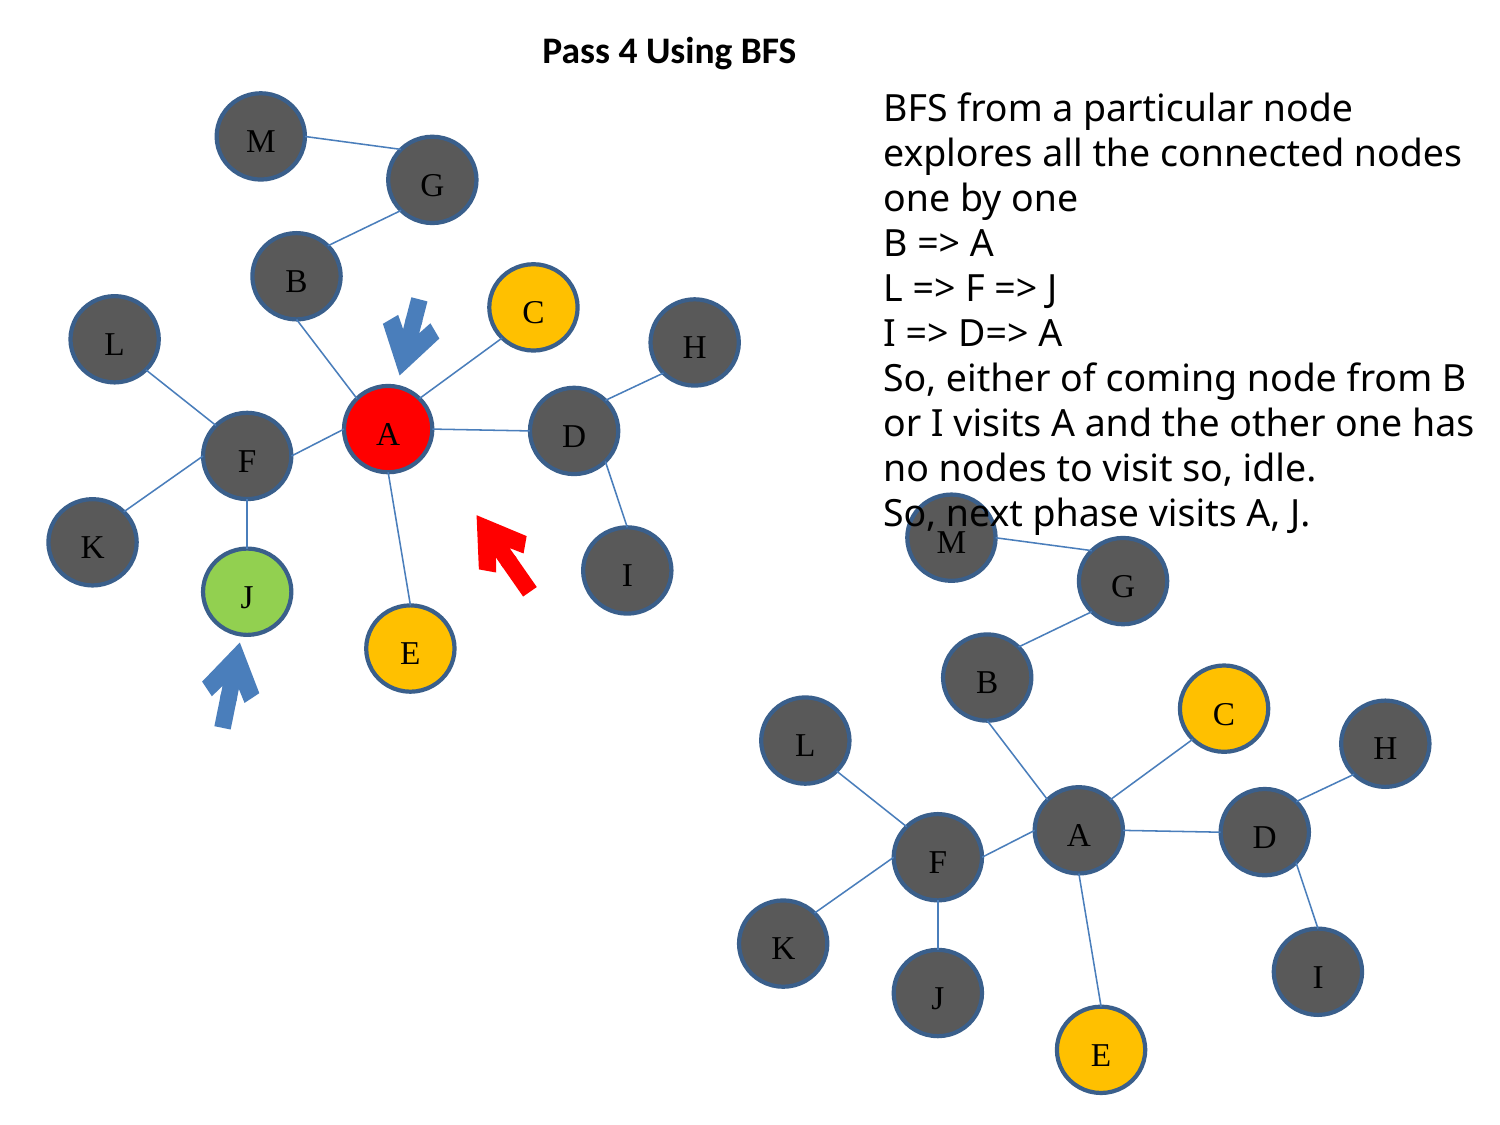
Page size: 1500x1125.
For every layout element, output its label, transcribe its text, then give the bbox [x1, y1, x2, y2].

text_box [222, 642, 241, 729]
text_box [48, 92, 740, 692]
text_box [738, 494, 1430, 1094]
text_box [476, 514, 531, 593]
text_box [399, 299, 420, 376]
text_box BFS from a particular node explores all the connected nodes one by one B => A L => F => J I => D=> A So, either of coming node from B or I visits A and the other one has no nodes to visit so, idle. So, next phase visits A, J. [868, 76, 1495, 541]
text_box Pass 4 Using BFS [527, 19, 812, 79]
